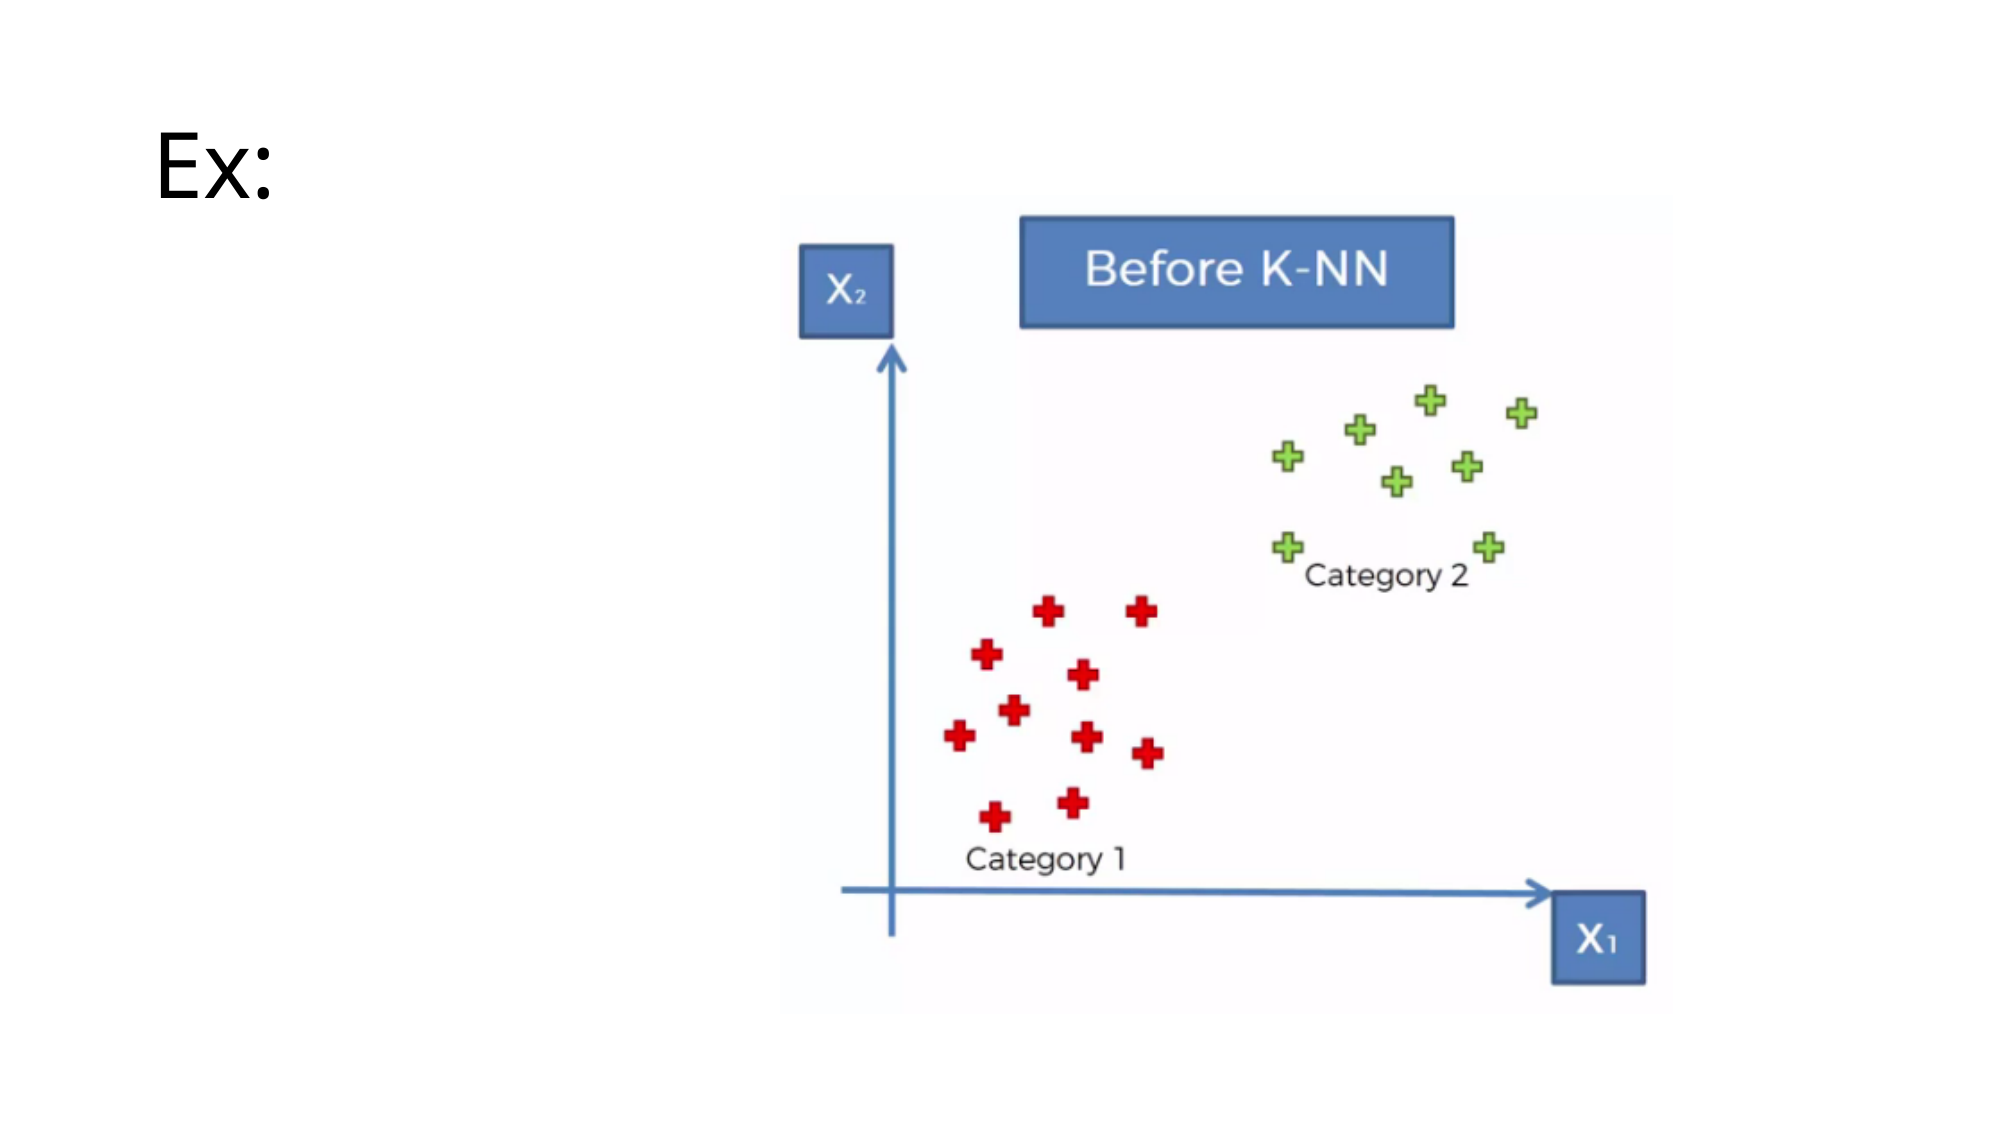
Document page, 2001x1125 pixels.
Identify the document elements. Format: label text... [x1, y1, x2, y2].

title Ex: [137, 59, 1863, 278]
picture [779, 195, 1673, 1014]
